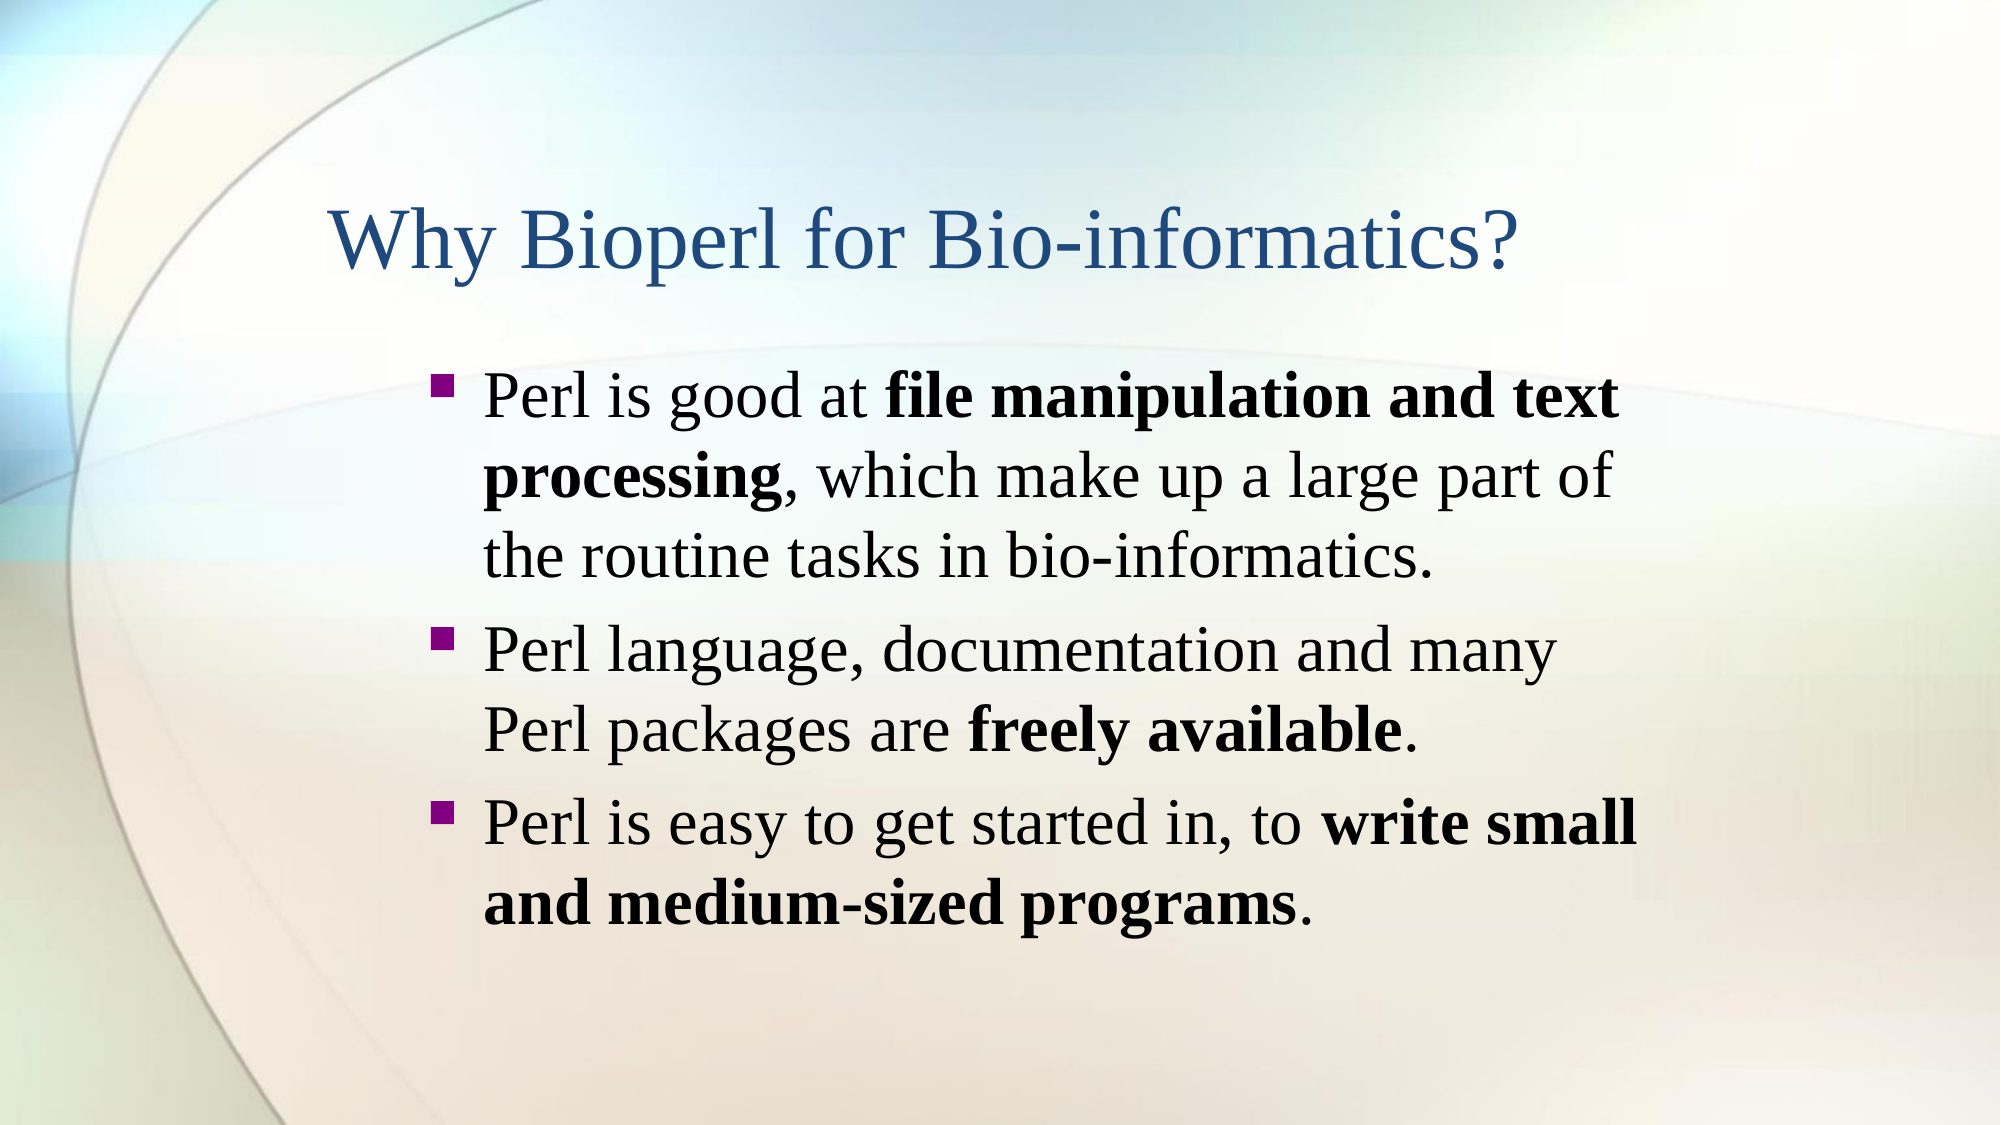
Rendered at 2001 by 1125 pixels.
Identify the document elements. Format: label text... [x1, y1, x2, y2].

picture [0, 0, 2000, 1125]
text_box Perl is good at file manipulation and text processing, which make up a large part of the routine tasks in bio-informatics. Perl language, documentation and many Perl packages are freely available. Perl is easy to get started in, to write small and medium-sized programs. [412, 343, 1688, 1019]
text_box Why Bioperl for Bio-informatics? [312, 106, 1675, 294]
